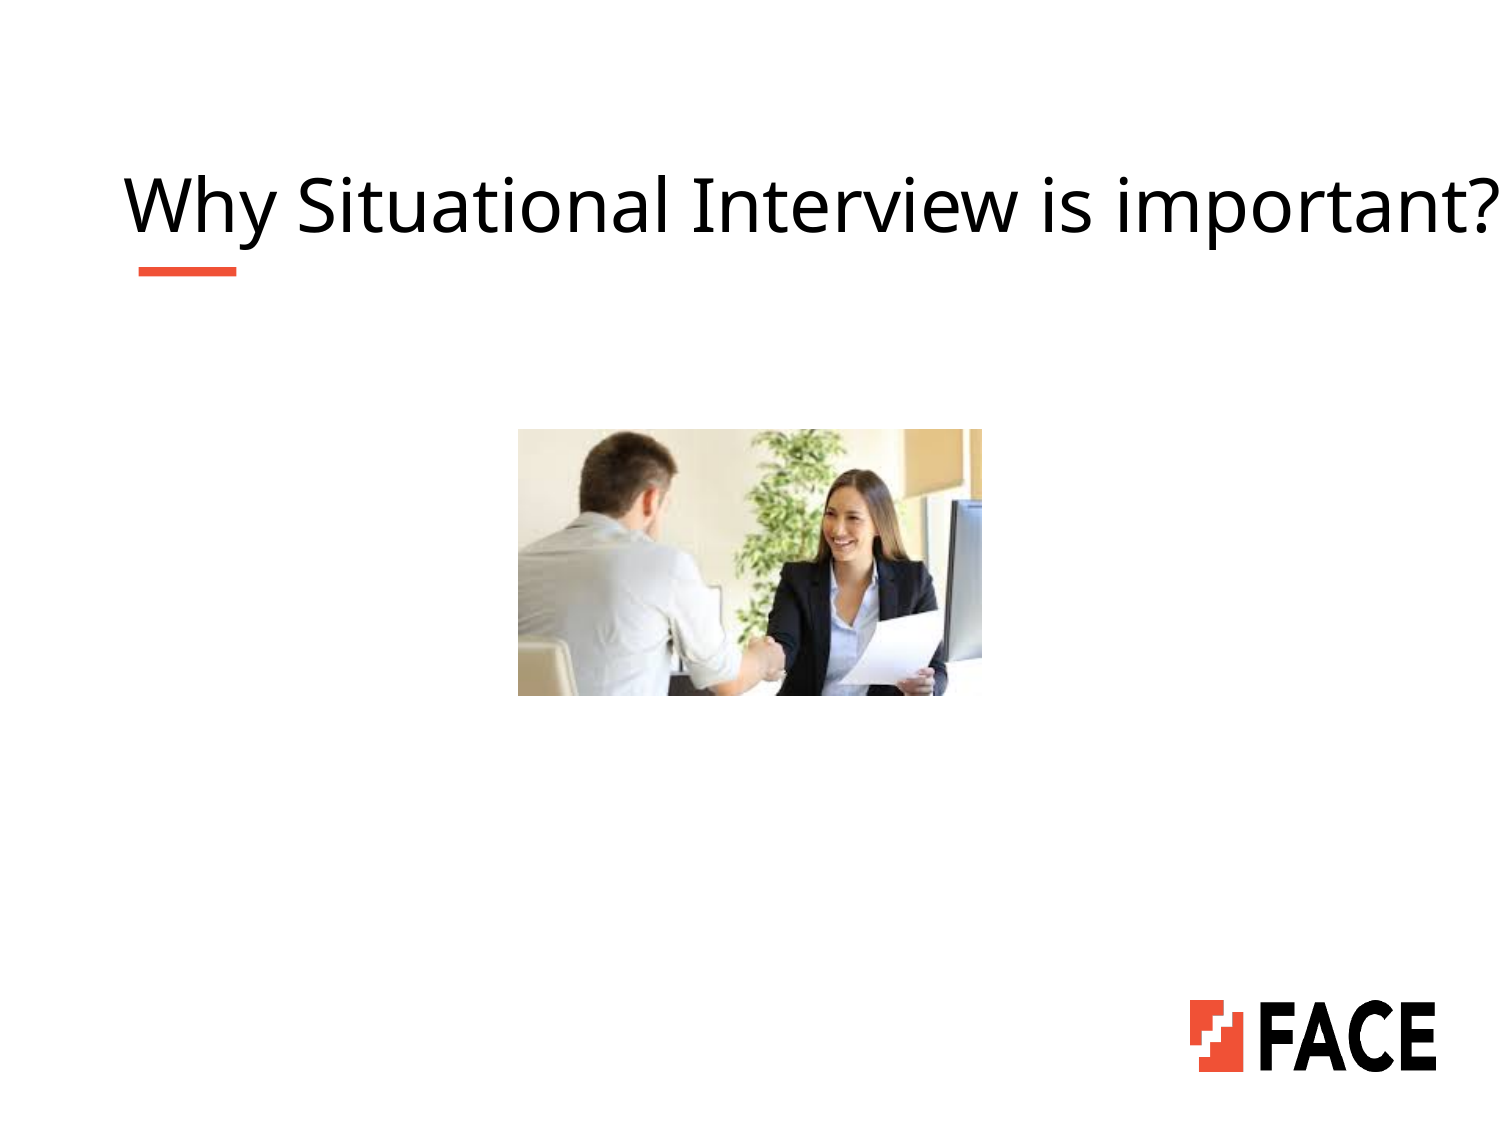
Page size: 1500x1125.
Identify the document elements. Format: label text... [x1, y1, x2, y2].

text_box [137, 265, 238, 279]
picture [518, 429, 982, 696]
text_box Why Situational Interview is important? [108, 105, 1500, 481]
picture [1189, 1000, 1436, 1072]
